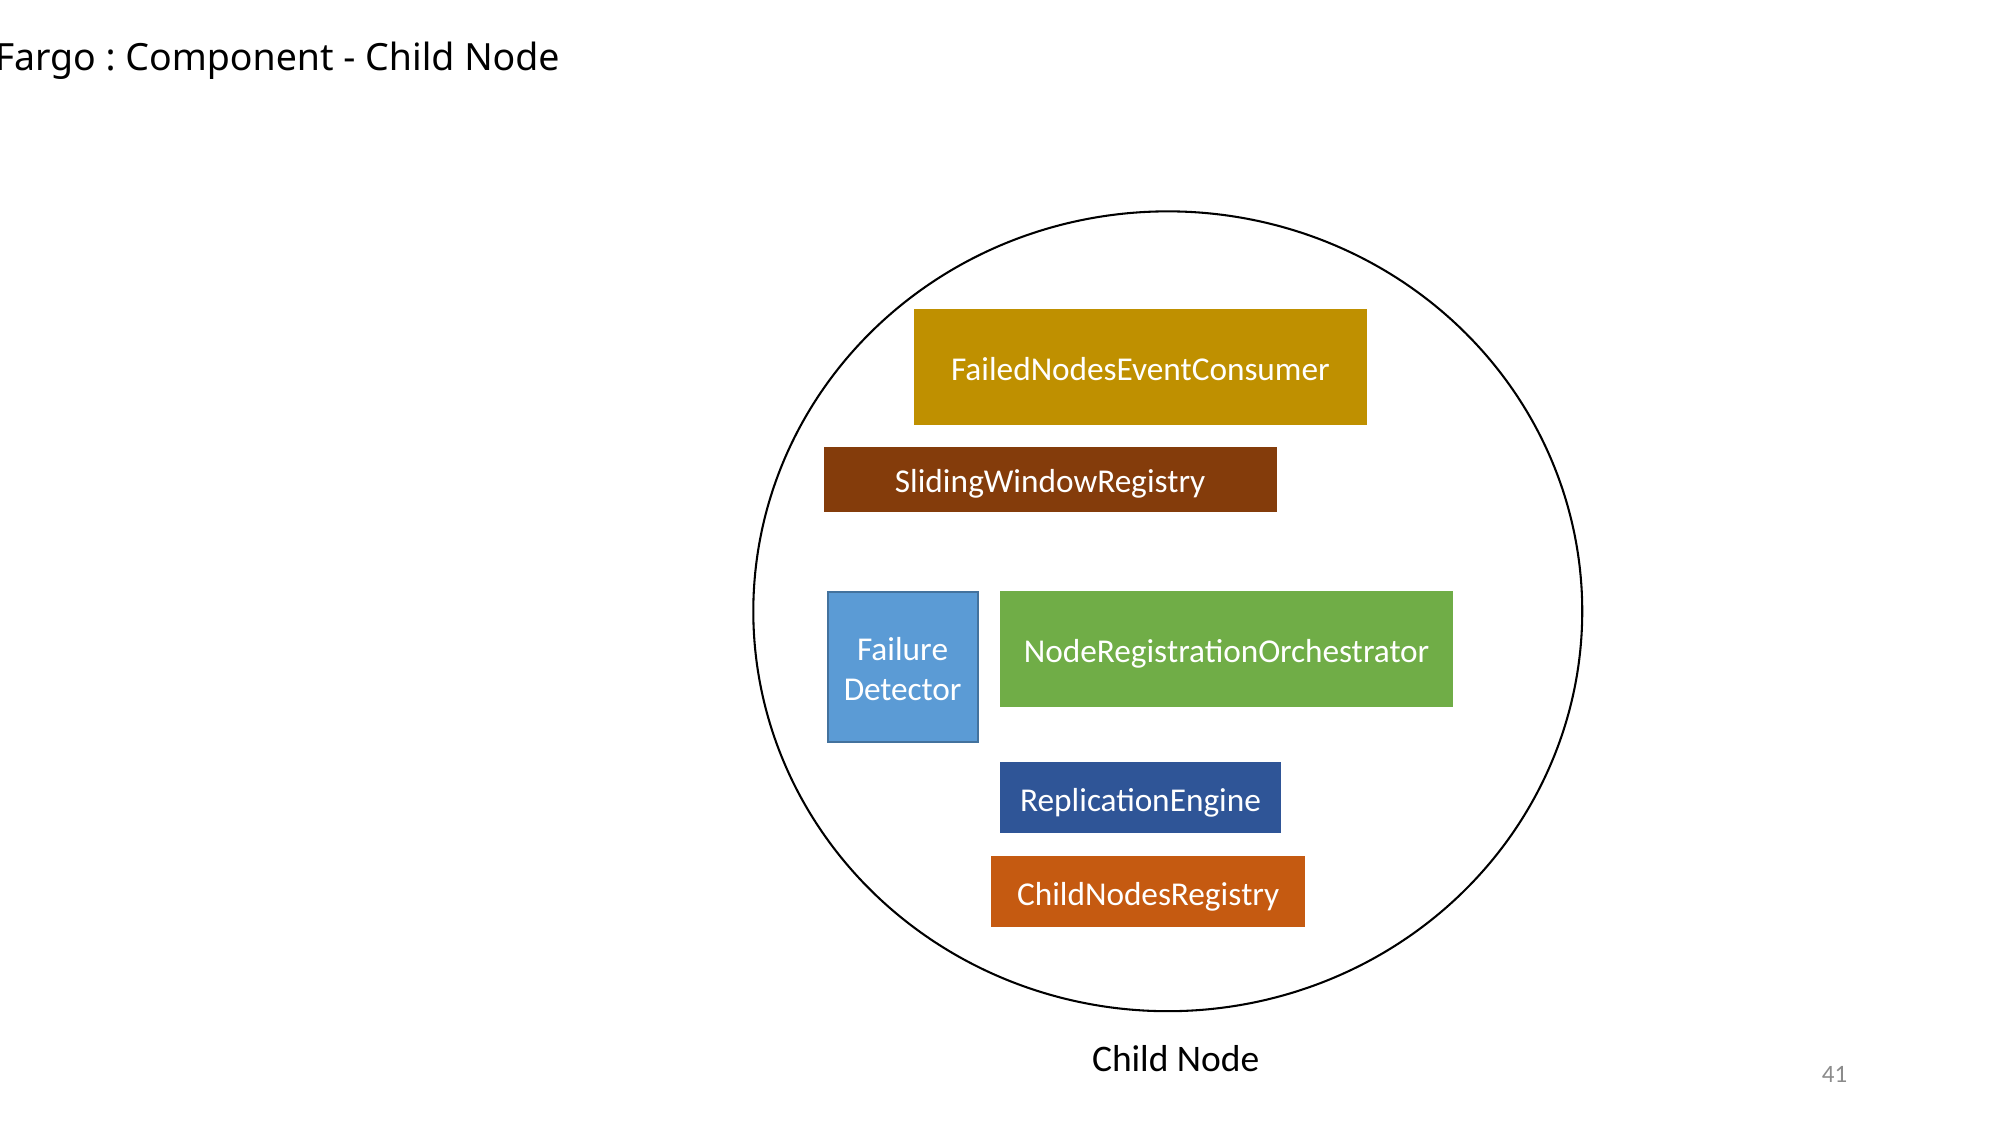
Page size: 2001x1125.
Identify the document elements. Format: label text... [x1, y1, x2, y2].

text_box NodeRegistrationOrchestrator [1000, 591, 1453, 707]
text_box ReplicationEngine [1000, 762, 1281, 833]
text_box Failure Detector [827, 591, 979, 743]
text_box . [752, 210, 1584, 1013]
text_box SlidingWindowRegistry [824, 447, 1277, 512]
text_box FailedNodesEventConsumer [914, 309, 1367, 425]
text_box ChildNodesRegistry [991, 856, 1305, 927]
text_box Child Node [1077, 1026, 1275, 1087]
slide_number 41 [1412, 1042, 1863, 1103]
text_box Fargo : Component - Child Node [0, 25, 575, 176]
